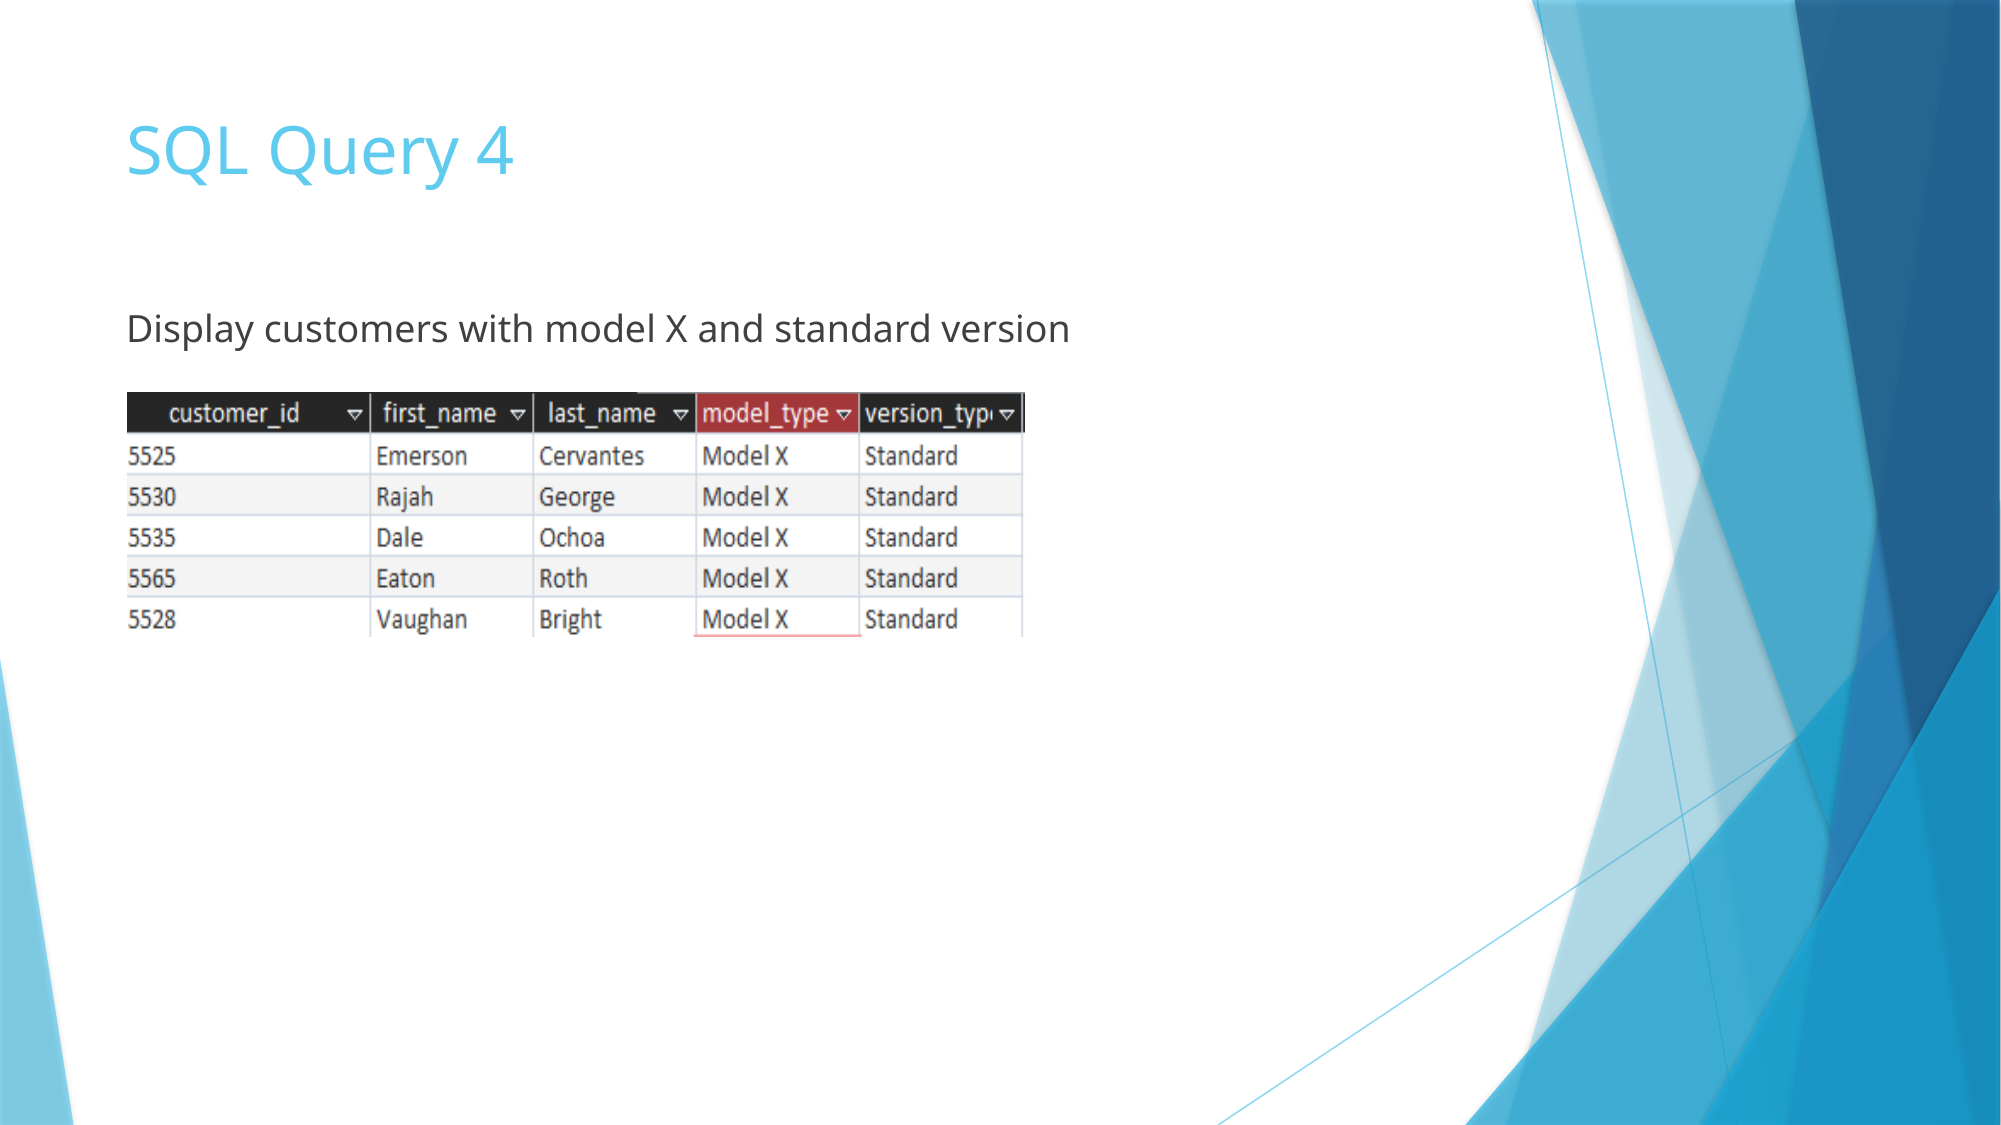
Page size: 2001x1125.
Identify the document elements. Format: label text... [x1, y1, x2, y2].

picture [126, 392, 1026, 638]
title SQL Query 4 [111, 99, 1522, 297]
list Display customers with model X and standard version [111, 297, 1522, 991]
